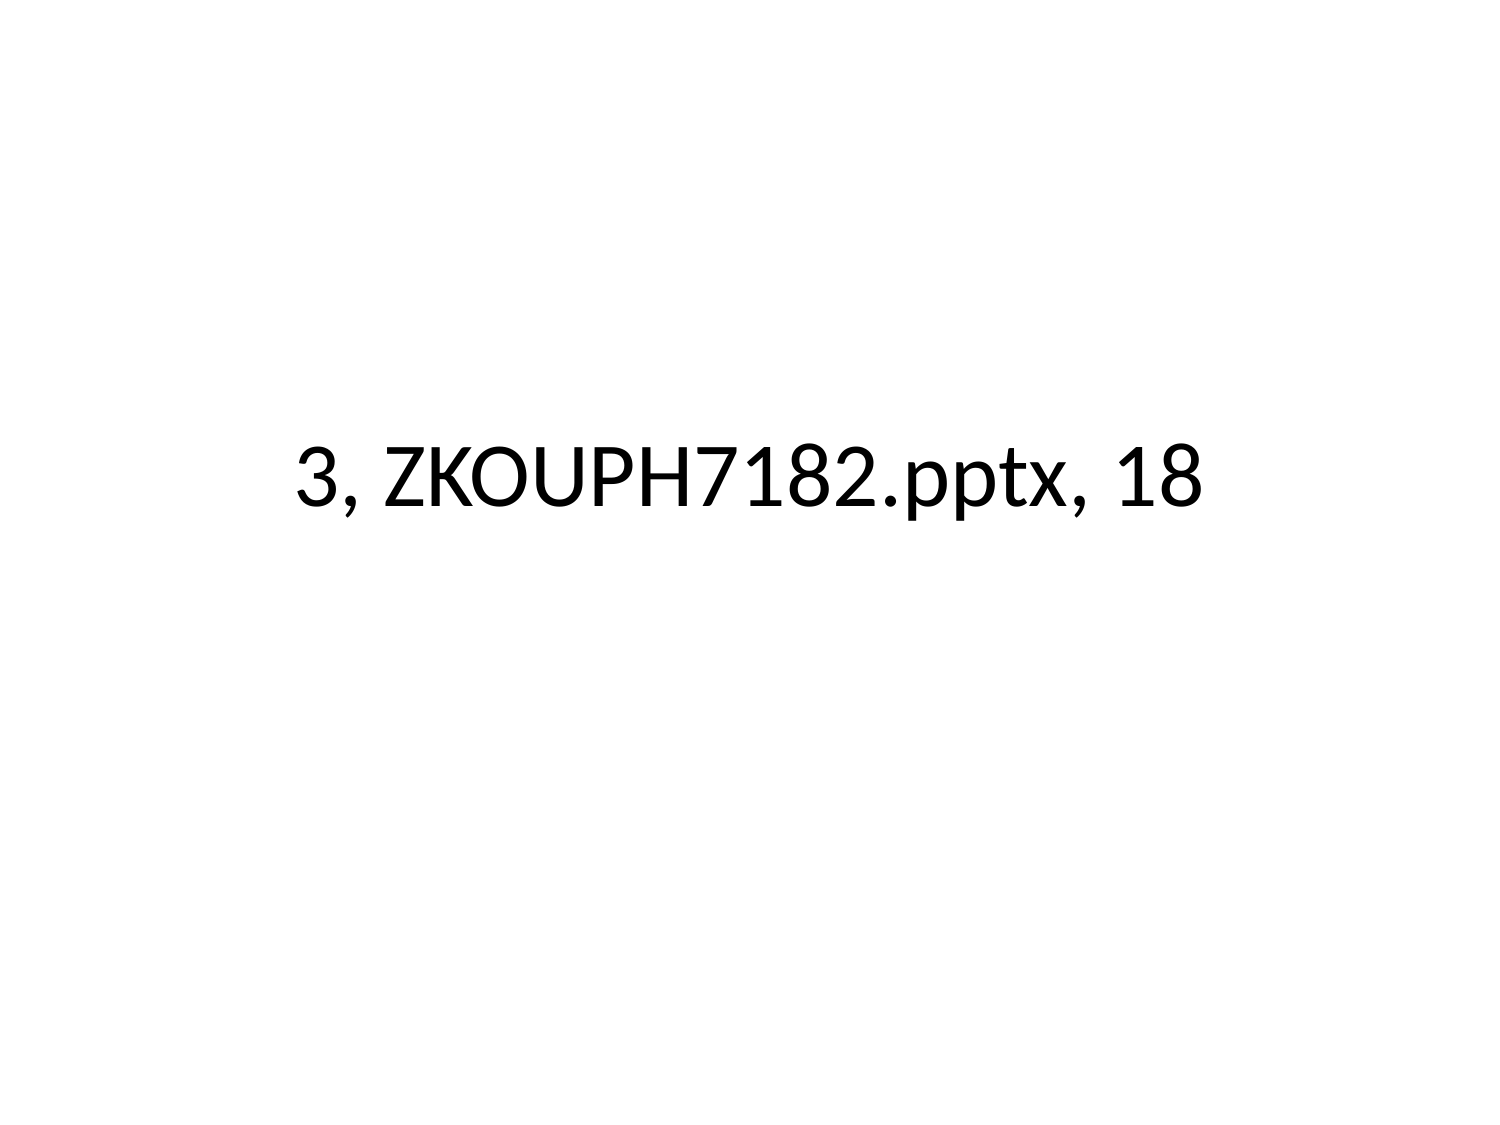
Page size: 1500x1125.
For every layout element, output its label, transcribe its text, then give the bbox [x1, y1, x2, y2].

title 3, ZKOUPH7182.pptx, 18 [112, 349, 1388, 591]
